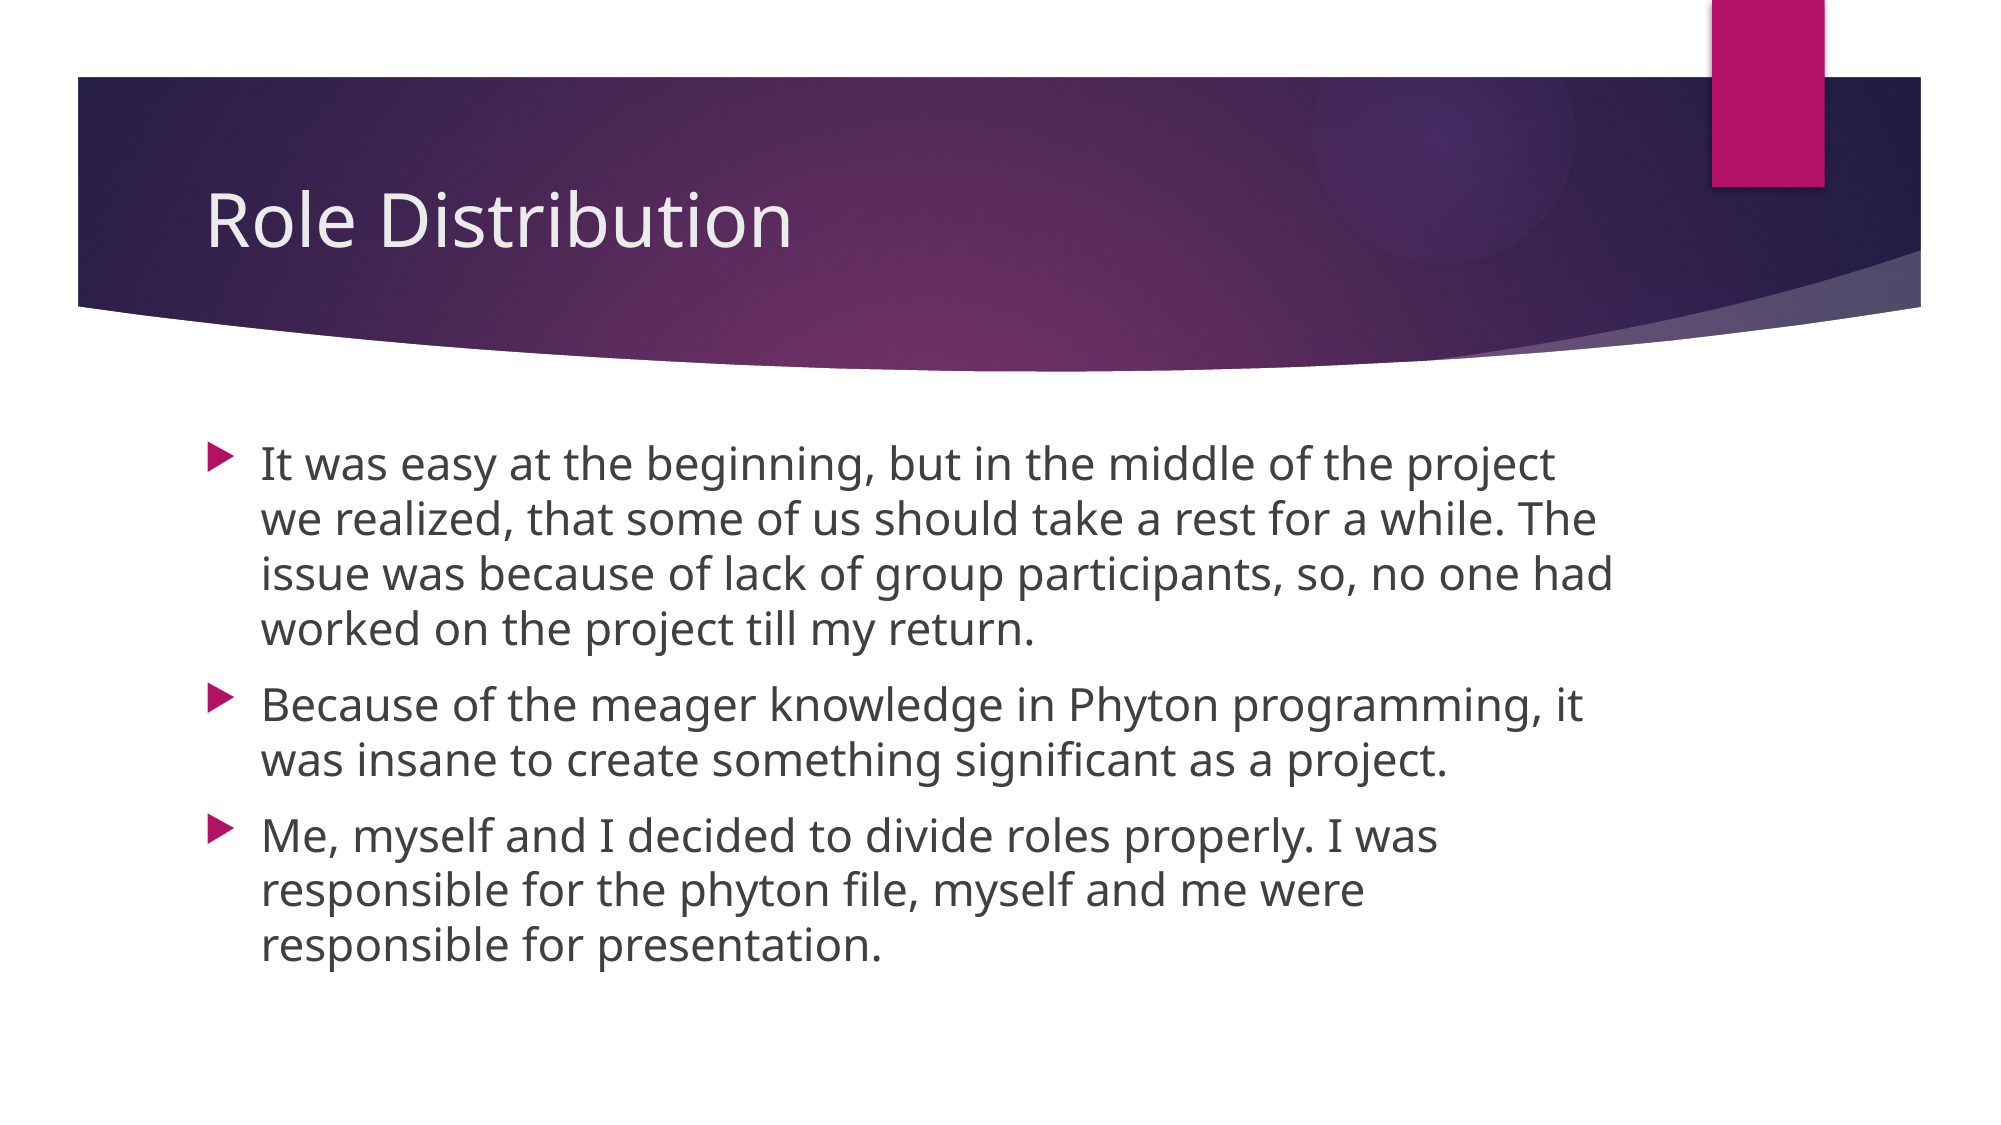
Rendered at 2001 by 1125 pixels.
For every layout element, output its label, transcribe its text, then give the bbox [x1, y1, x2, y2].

list It was easy at the beginning, but in the middle of the project we realized, that some of us should take a rest for a while. The issue was because of lack of group participants, so, no one had worked on the project till my return. Because of the meager knowledge in Phyton programming, it was insane to create something significant as a project. Me, myself and I decided to divide roles properly. I was responsible for the phyton file, myself and me were responsible for presentation. [189, 427, 1638, 988]
title Role Distribution [189, 159, 1627, 276]
